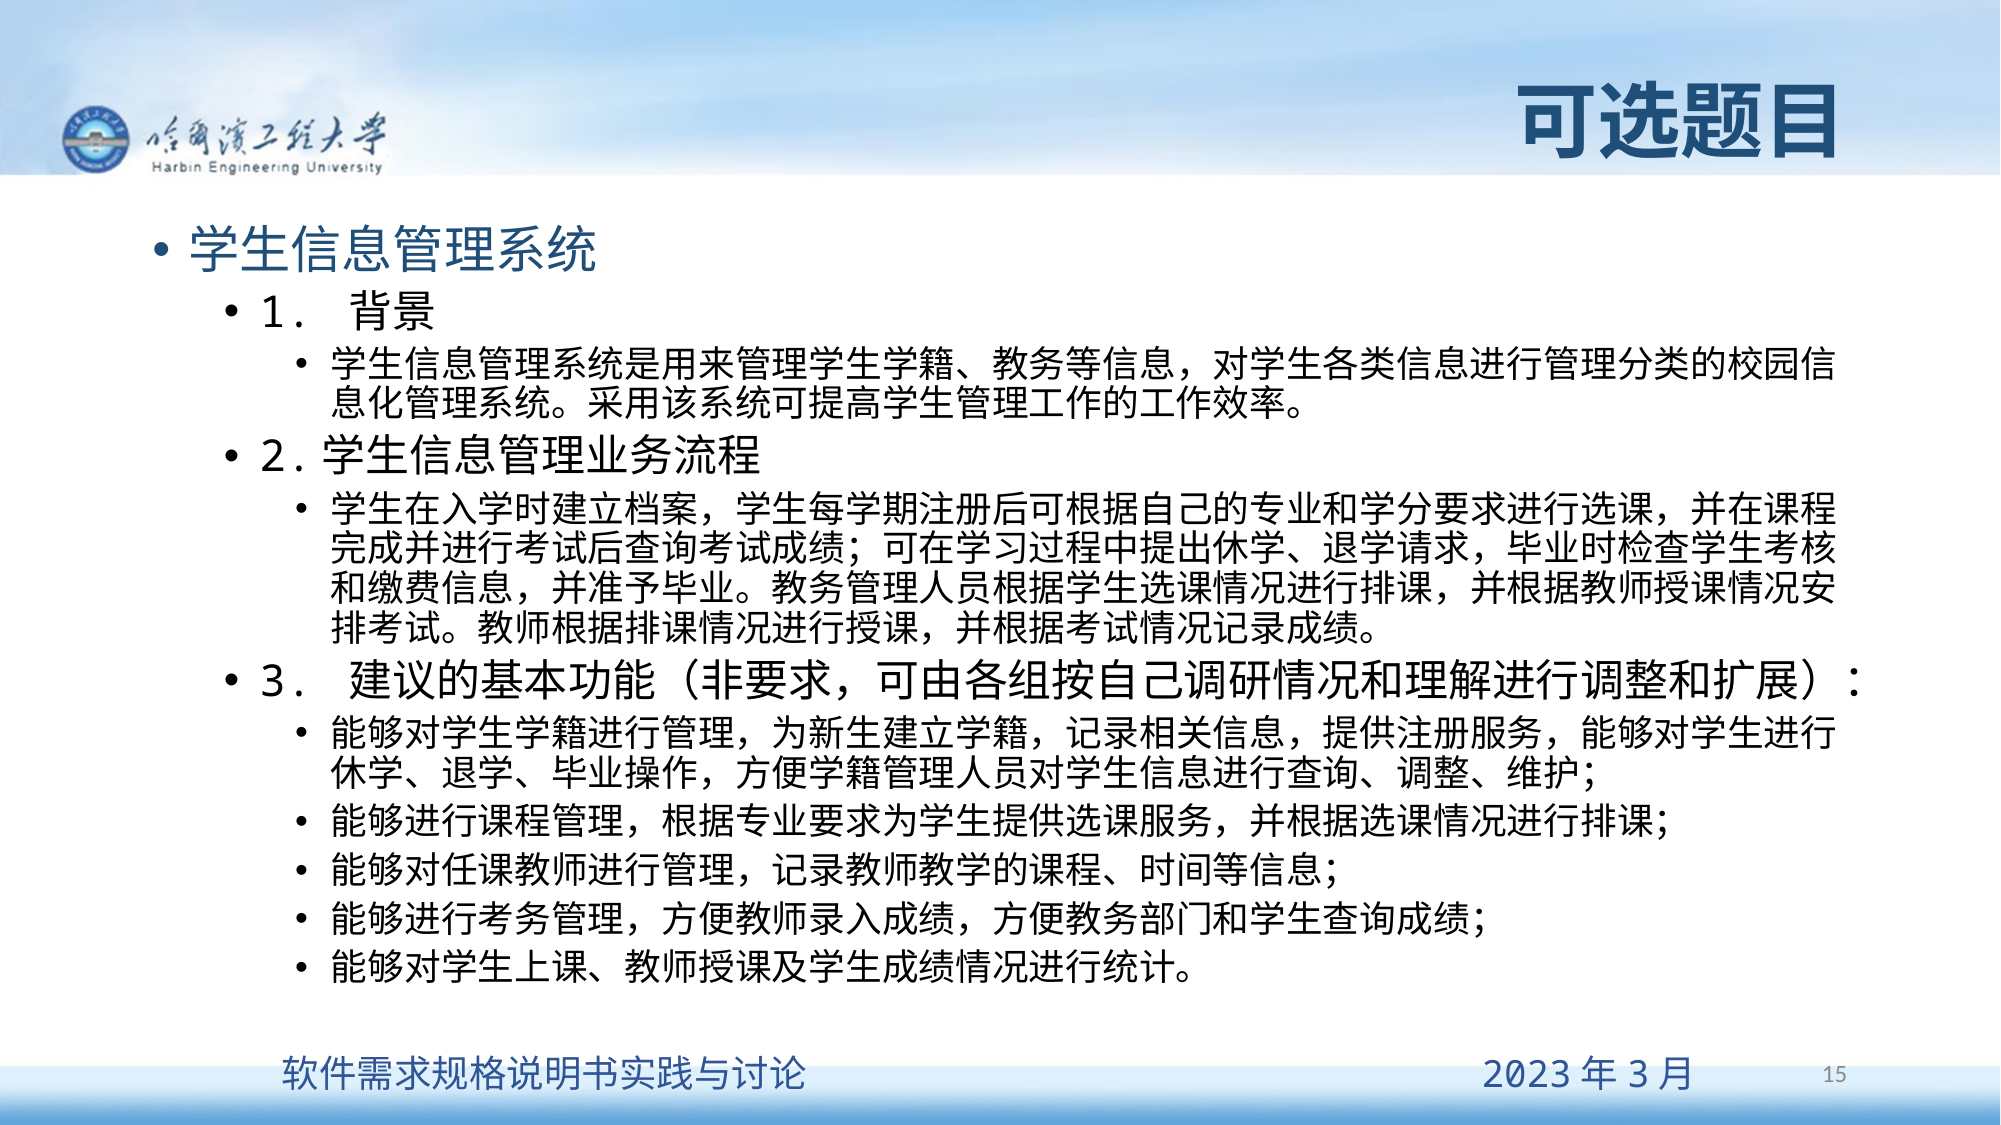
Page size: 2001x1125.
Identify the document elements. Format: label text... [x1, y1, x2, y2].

slide_number 15 [1412, 1042, 1863, 1103]
title 可选题目 [137, 47, 1863, 203]
list 学生信息管理系统 1. 背景 学生信息管理系统是用来管理学生学籍、教务等信息，对学生各类信息进行管理分类的校园信息化管理系统。采用该系统可提高学生管理工作的工作效率。 2.学生信息管理业务流程 学生在入学时建立档案，学生每学期注册后可根据自己的专业和学分要求进行选课，并在课程完成并进行考试后查询考试成绩；可在学习过程中提出休学、退学请求，毕业时检查学生考核和缴费信息，并准予毕业。教务管理人员根据学生选课情况进行排课，并根据教师授课情况安排考试。教师根据排课情况进行授课，并根据考试情况记录成绩。 3. 建议的基本功能（非要求，可由各组按自己调研情况和理解进行调整和扩展）： 能够对学生学籍进行管理，为新生建立学籍，记录相关信息，提供注册服务，能够对学生进行休学、退学、毕业操作，方便学籍管理人员对学生信息进行查询、调整、维护； 能够进行课程管理，根据专业要求为学生提供选课服务，并根据选课情况进行排课； 能够对任课教师进行管理，记录教师教学的课程、时间等信息； 能够进行考务管理，方便教师录入成绩，方便教务部门和学生查询成绩； 能够对学生上课、教师授课及学生成绩情况进行统计。 [137, 217, 1863, 1043]
picture [0, 0, 2001, 1125]
